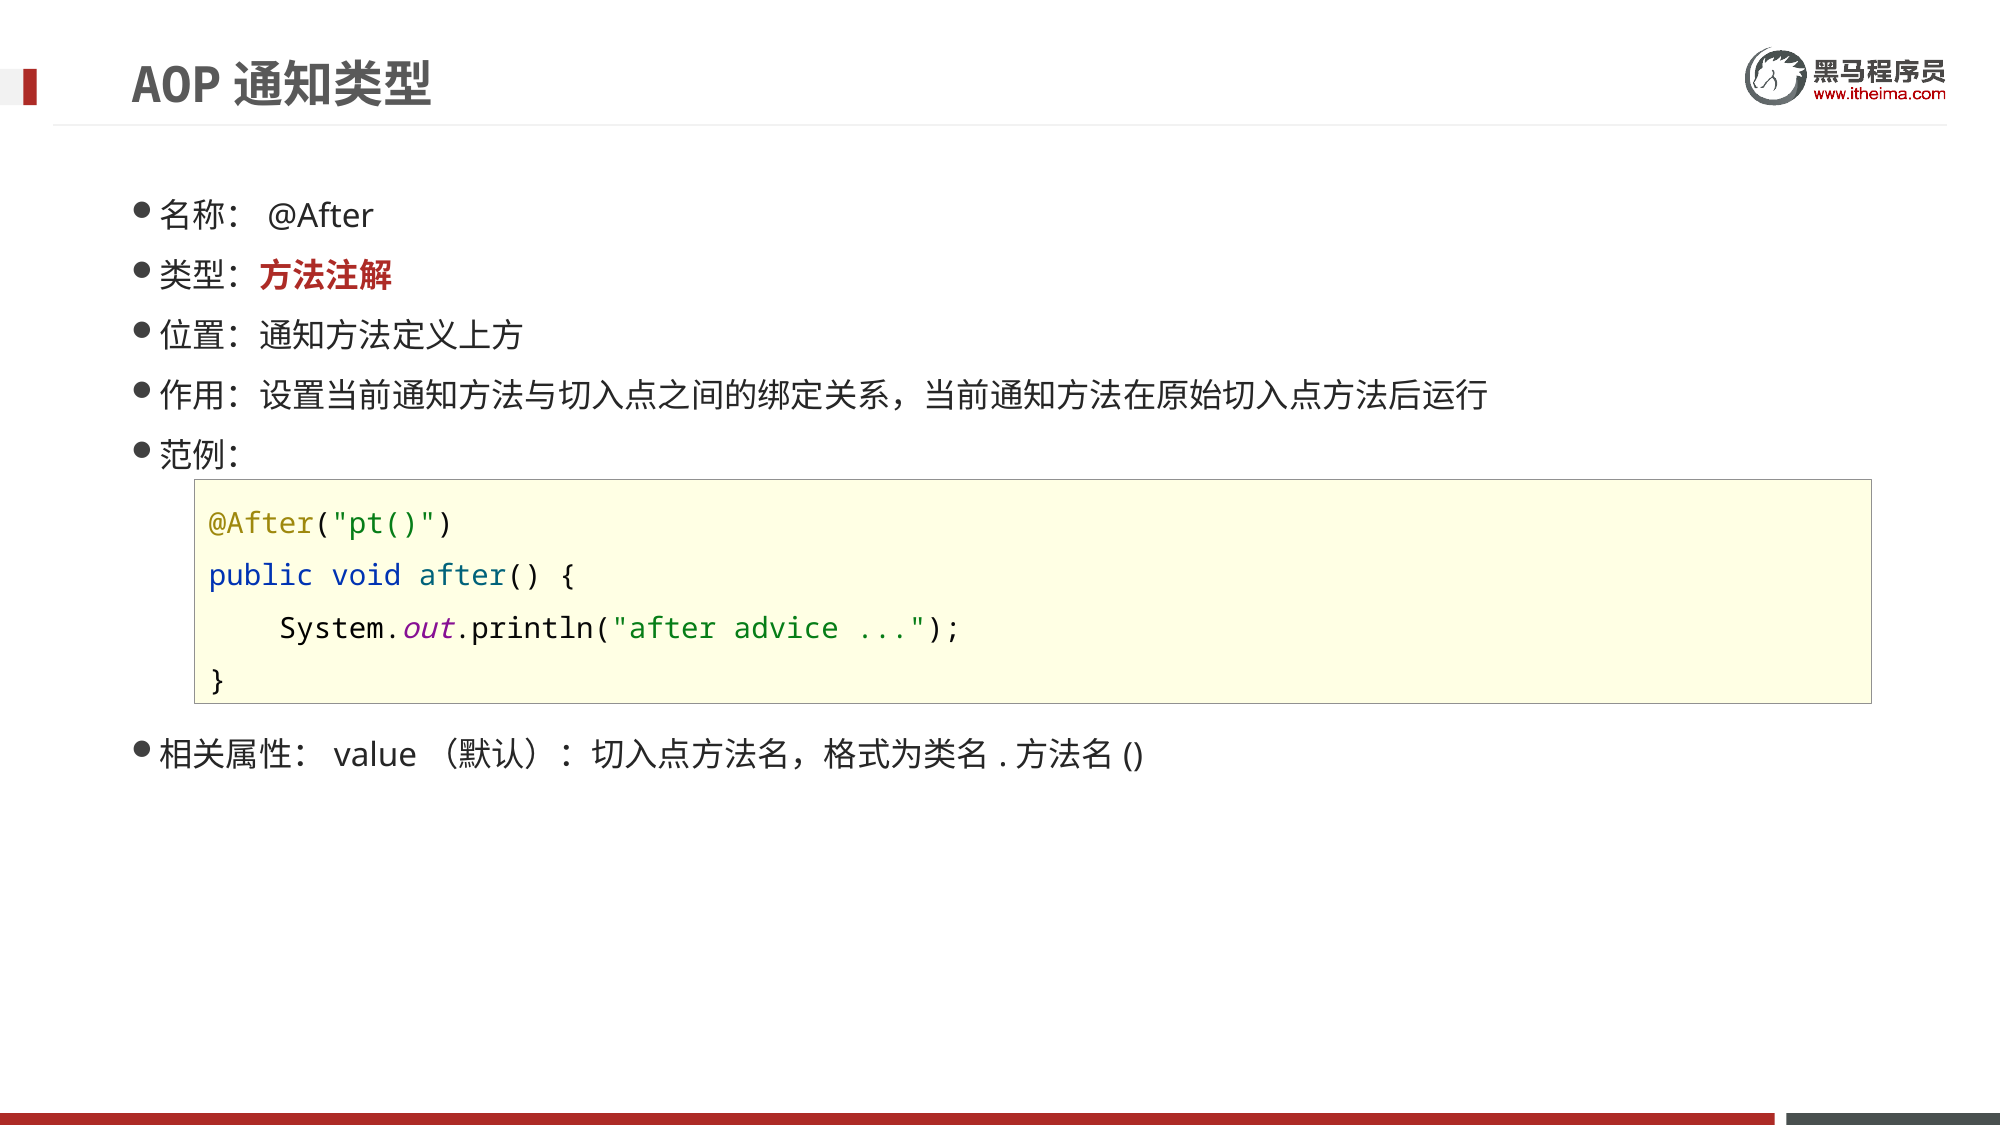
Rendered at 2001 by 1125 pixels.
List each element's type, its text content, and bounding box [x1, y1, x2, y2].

list 名称：@After 类型：方法注解 位置：通知方法定义上方 作用：设置当前通知方法与切入点之间的绑定关系，当前通知方法在原始切入点方法后运行 范例： 相关属性：value（默认）：切入点方法名，格式为类名.方法名() [116, 167, 1888, 943]
picture [1744, 46, 1946, 106]
title AOP通知类型 [116, 40, 1556, 125]
text_box @After("pt()") public void after() { System.out.println("after advice ..."); } [194, 479, 1872, 704]
